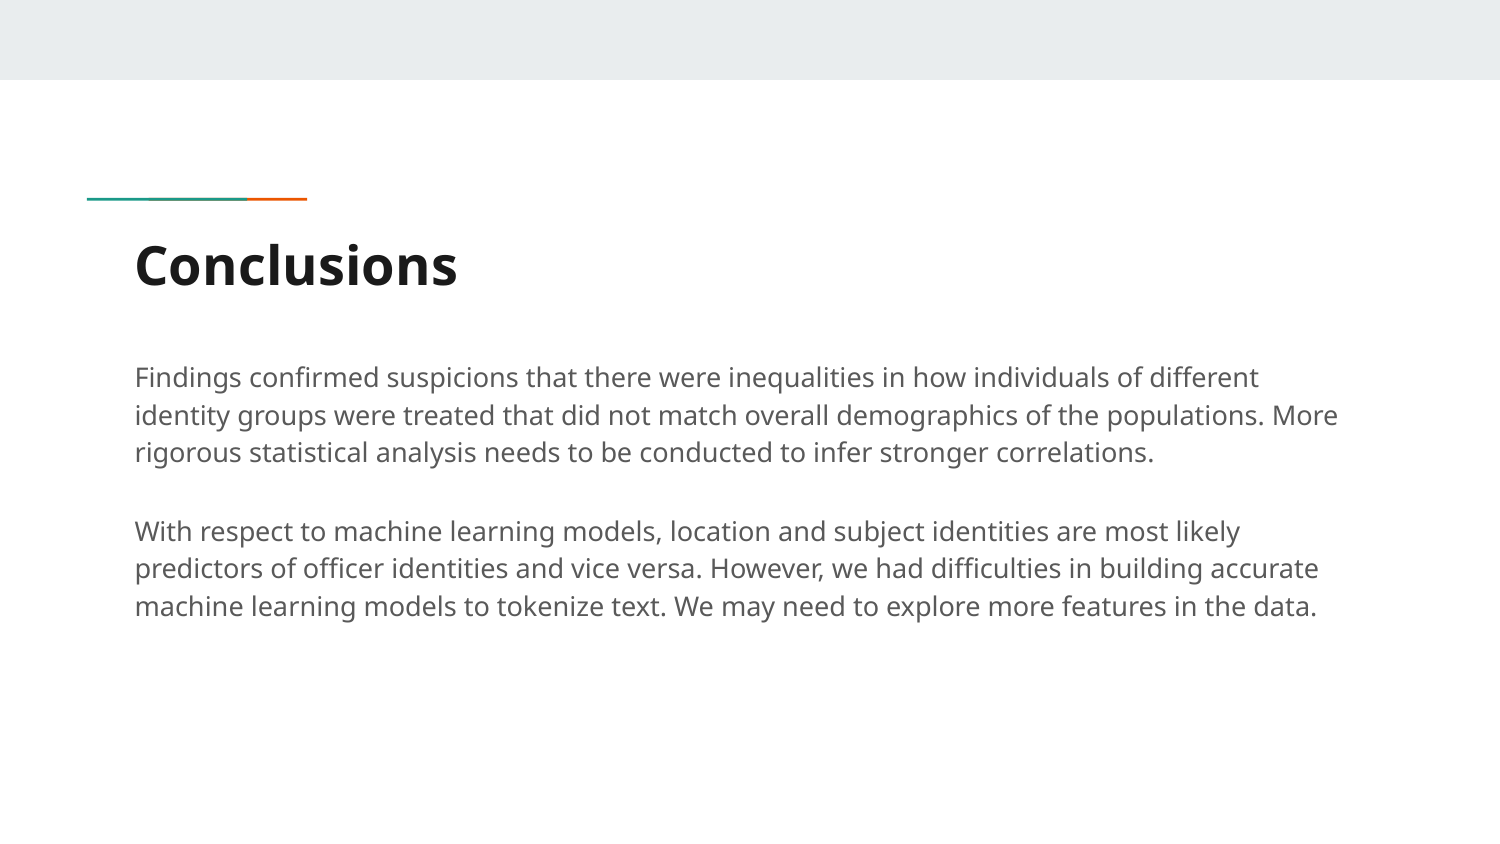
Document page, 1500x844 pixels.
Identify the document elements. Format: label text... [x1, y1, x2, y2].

title Conclusions [119, 216, 1381, 305]
list Findings confirmed suspicions that there were inequalities in how individuals of different identity groups were treated that did not match overall demographics of the populations. More rigorous statistical analysis needs to be conducted to infer stronger correlations. With respect to machine learning models, location and subject identities are most likely predictors of officer identities and vice versa. However, we had difficulties in building accurate machine learning models to tokenize text. We may need to explore more features in the data. [119, 341, 1381, 712]
